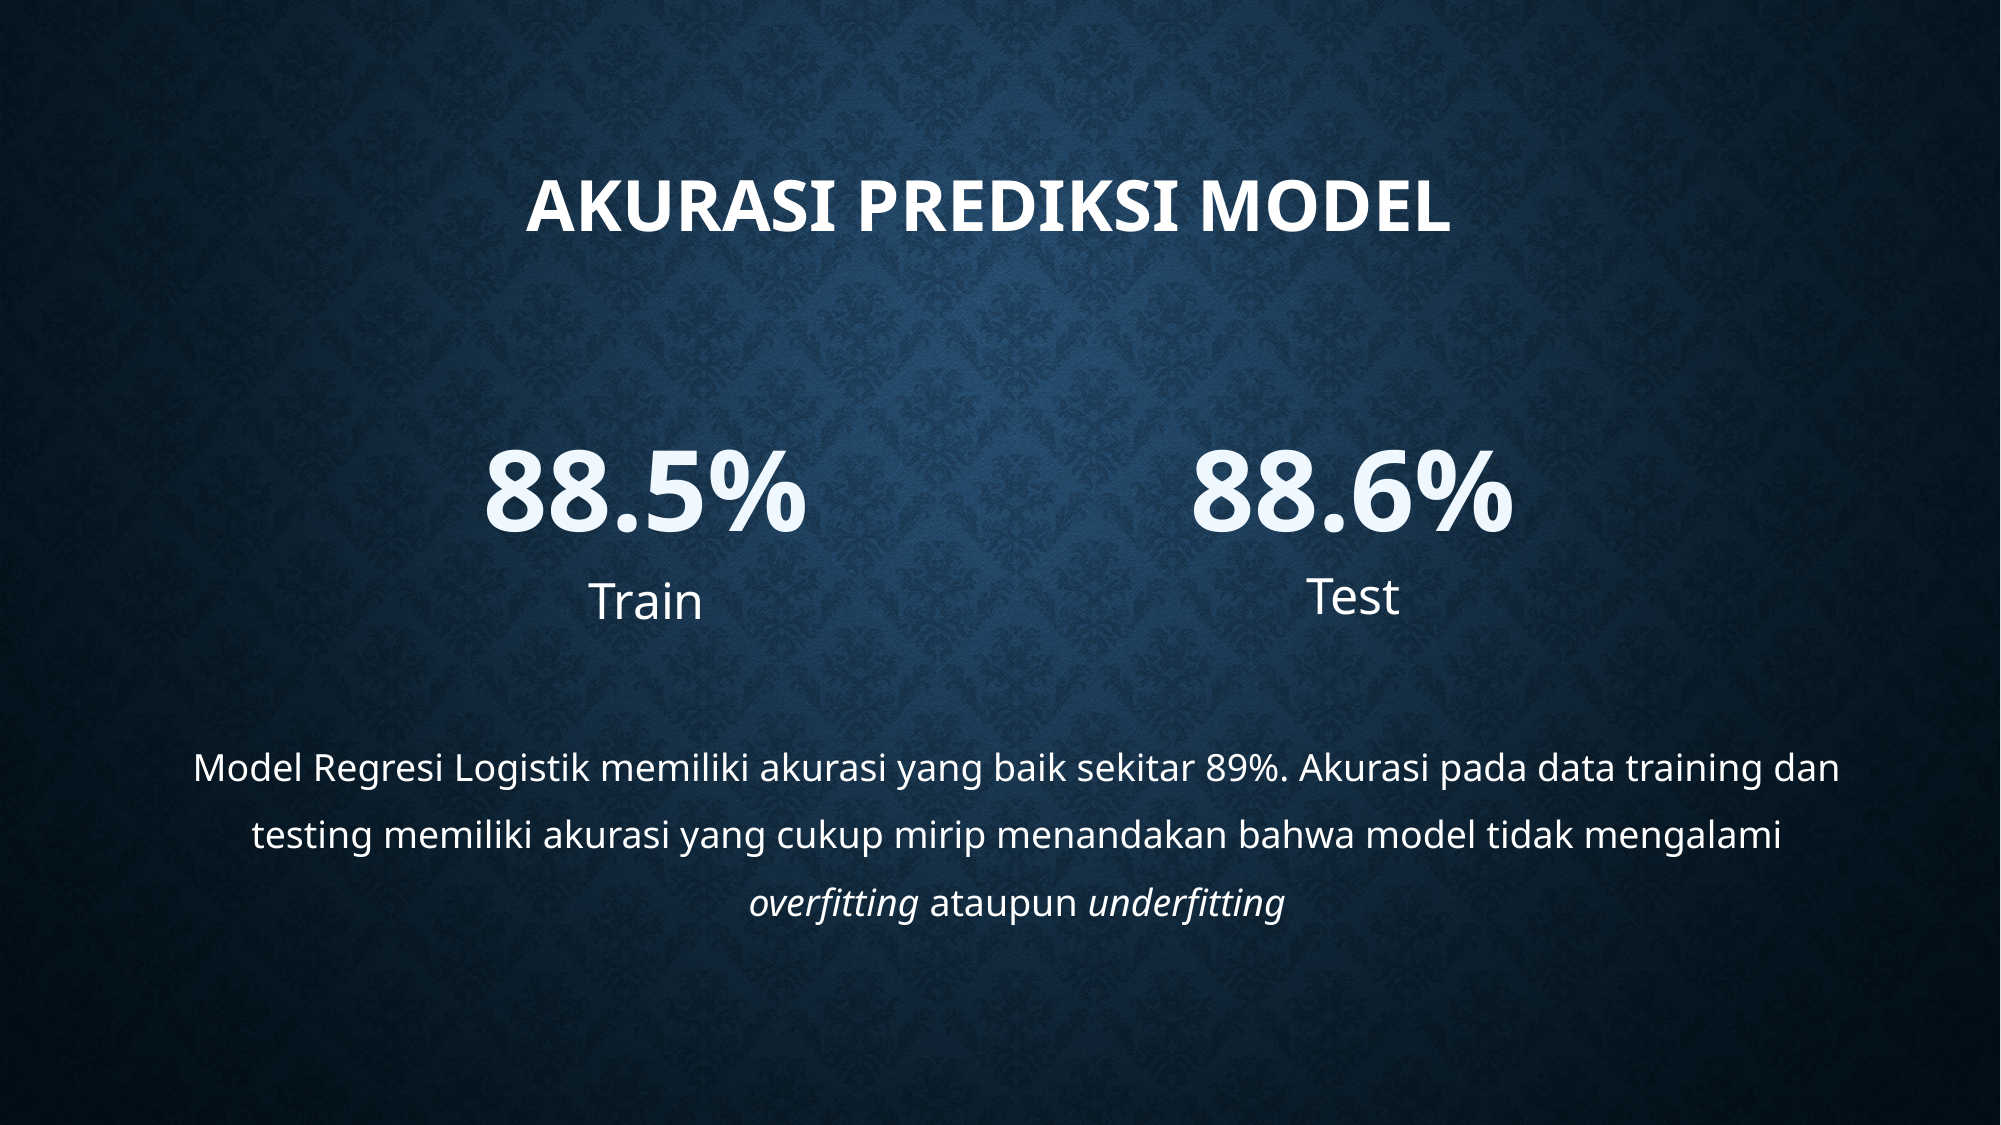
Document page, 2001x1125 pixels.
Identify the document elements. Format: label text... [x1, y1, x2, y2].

text_box Train [464, 562, 829, 638]
text_box 88.6% [1175, 410, 1532, 557]
text_box Model Regresi Logistik memiliki akurasi yang baik sekitar 89%. Akurasi pada data training dan testing memiliki akurasi yang cukup mirip menandakan bahwa model tidak mengalami overfitting ataupun underfitting [165, 713, 1870, 932]
text_box Test [1171, 557, 1536, 633]
text_box 88.5% [468, 410, 825, 561]
title Akurasi prediksi model [149, 99, 1849, 318]
